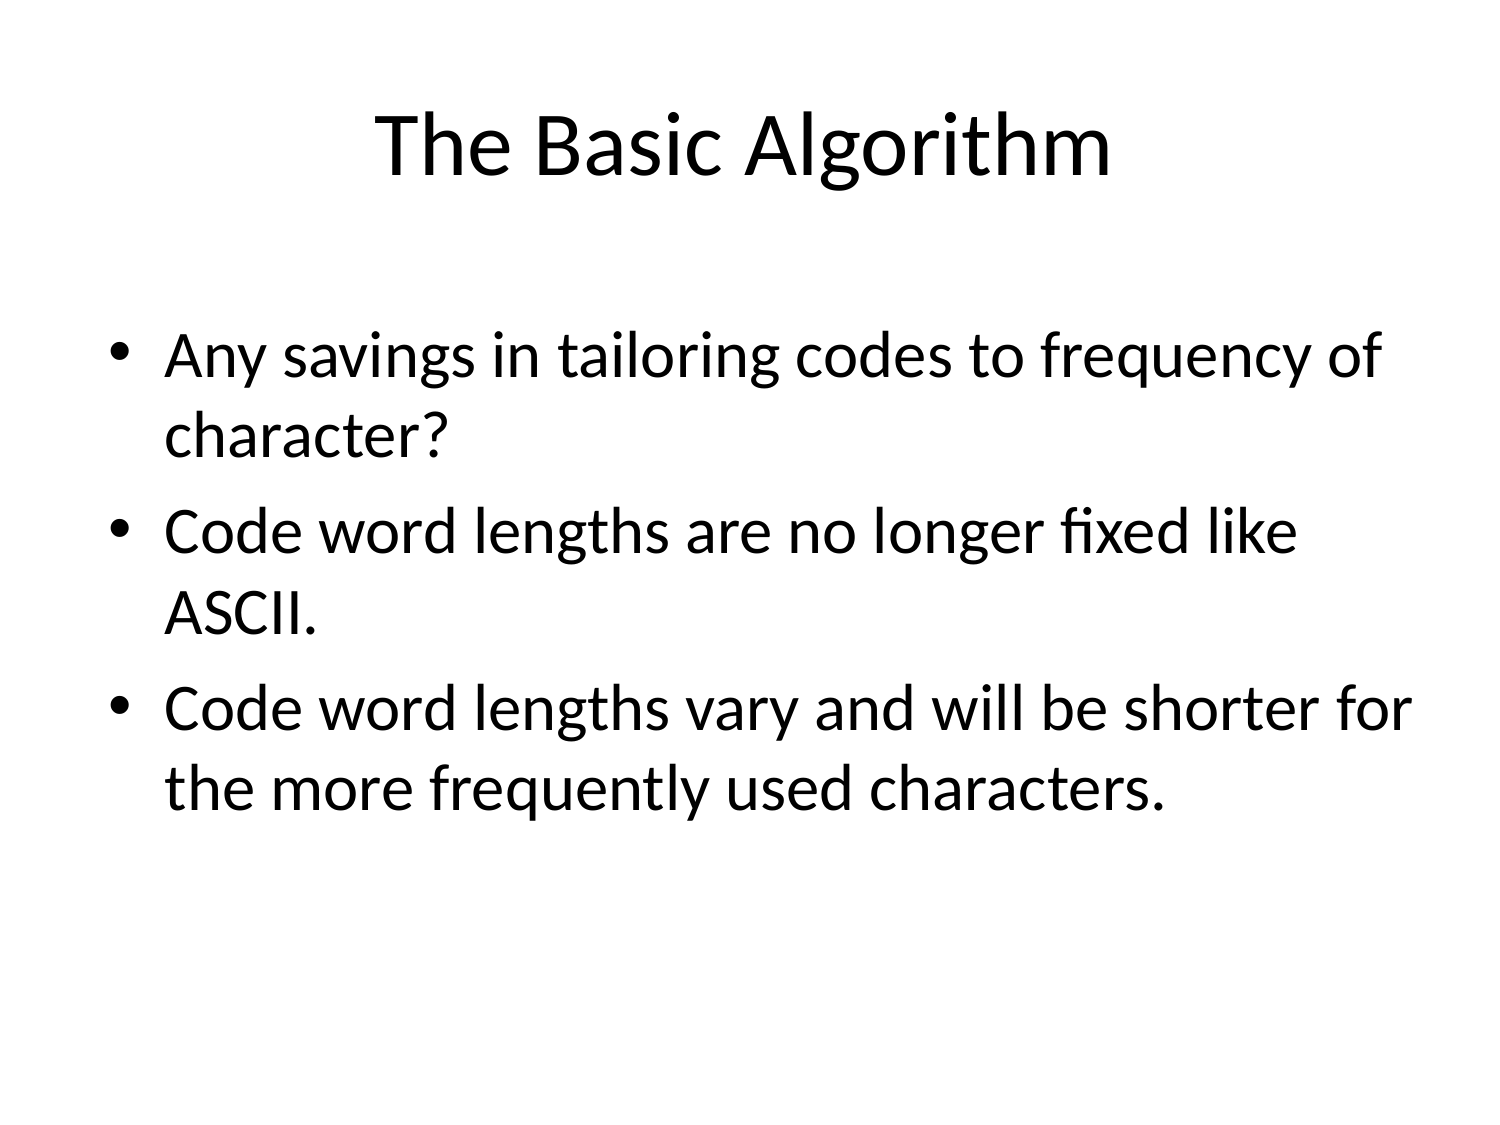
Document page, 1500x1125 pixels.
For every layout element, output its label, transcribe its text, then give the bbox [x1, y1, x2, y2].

text_box Any savings in tailoring codes to frequency of character? Code word lengths are no longer fixed like ASCII. Code word lengths vary and will be shorter for the more frequently used characters. [93, 303, 1435, 978]
text_box The Basic Algorithm [74, 45, 1425, 233]
